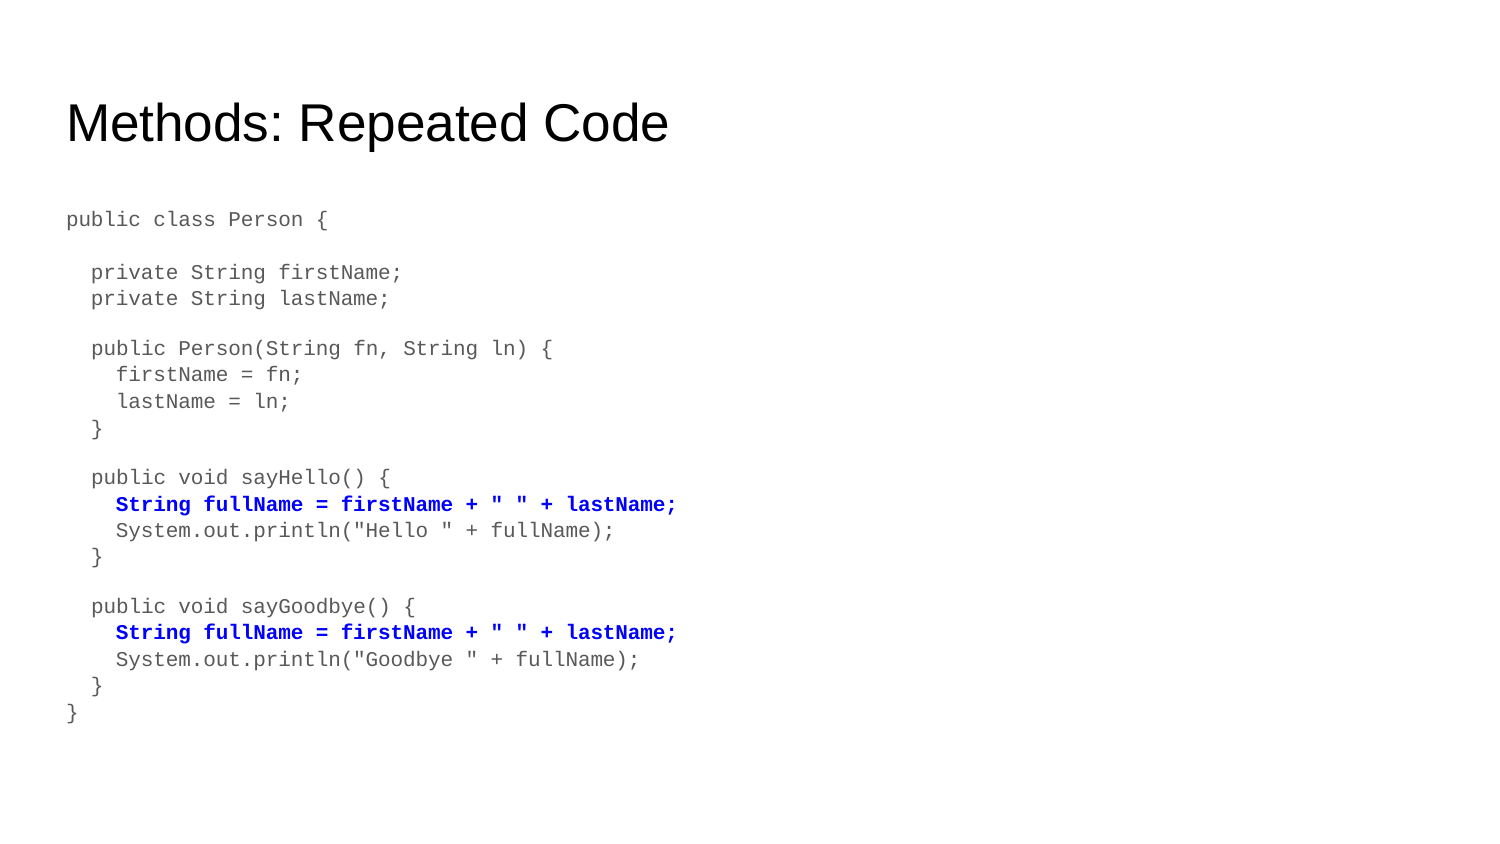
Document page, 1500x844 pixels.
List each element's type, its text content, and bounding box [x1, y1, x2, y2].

list public class Person { private String firstName; private String lastName; public Person(String fn, String ln) { firstName = fn; lastName = ln; } public void sayHello() { String fullName = firstName + " " + lastName; System.out.println("Hello " + fullName); } public void sayGoodbye() { String fullName = firstName + " " + lastName; System.out.println("Goodbye " + fullName); } } [51, 189, 708, 750]
title Methods: Repeated Code [51, 72, 1449, 167]
